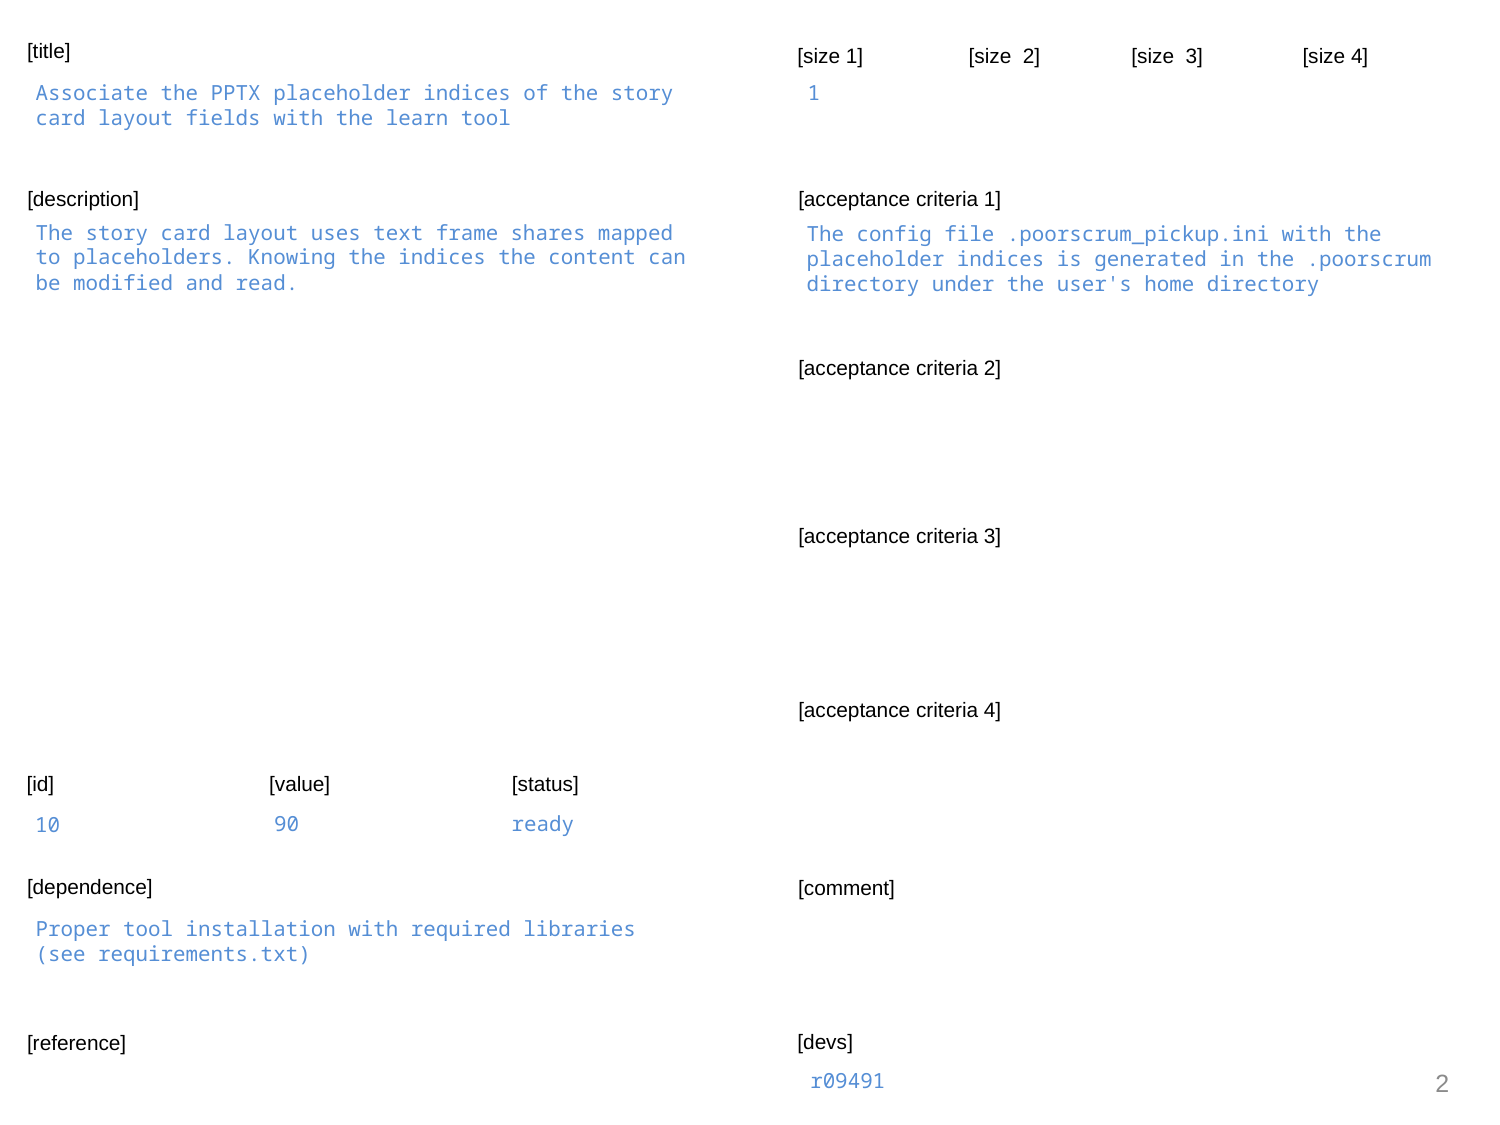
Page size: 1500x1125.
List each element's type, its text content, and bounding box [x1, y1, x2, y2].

list Proper tool installation with required libraries (see requirements.txt) [20, 907, 705, 1023]
list 1 [792, 72, 941, 173]
list The story card layout uses text frame shares mapped to placeholders. Knowing the indices the content can be modified and read. [20, 211, 703, 762]
list 10 [20, 804, 227, 849]
list ready [496, 803, 704, 848]
list Associate the PPTX placeholder indices of the story card layout fields with the learn tool [20, 72, 703, 172]
list r09491 [795, 1060, 1336, 1103]
list 90 [259, 803, 466, 848]
list The config file .poorscrum_pickup.ini with the placeholder indices is generated in the .poorscrum directory under the user's home directory [791, 213, 1455, 350]
